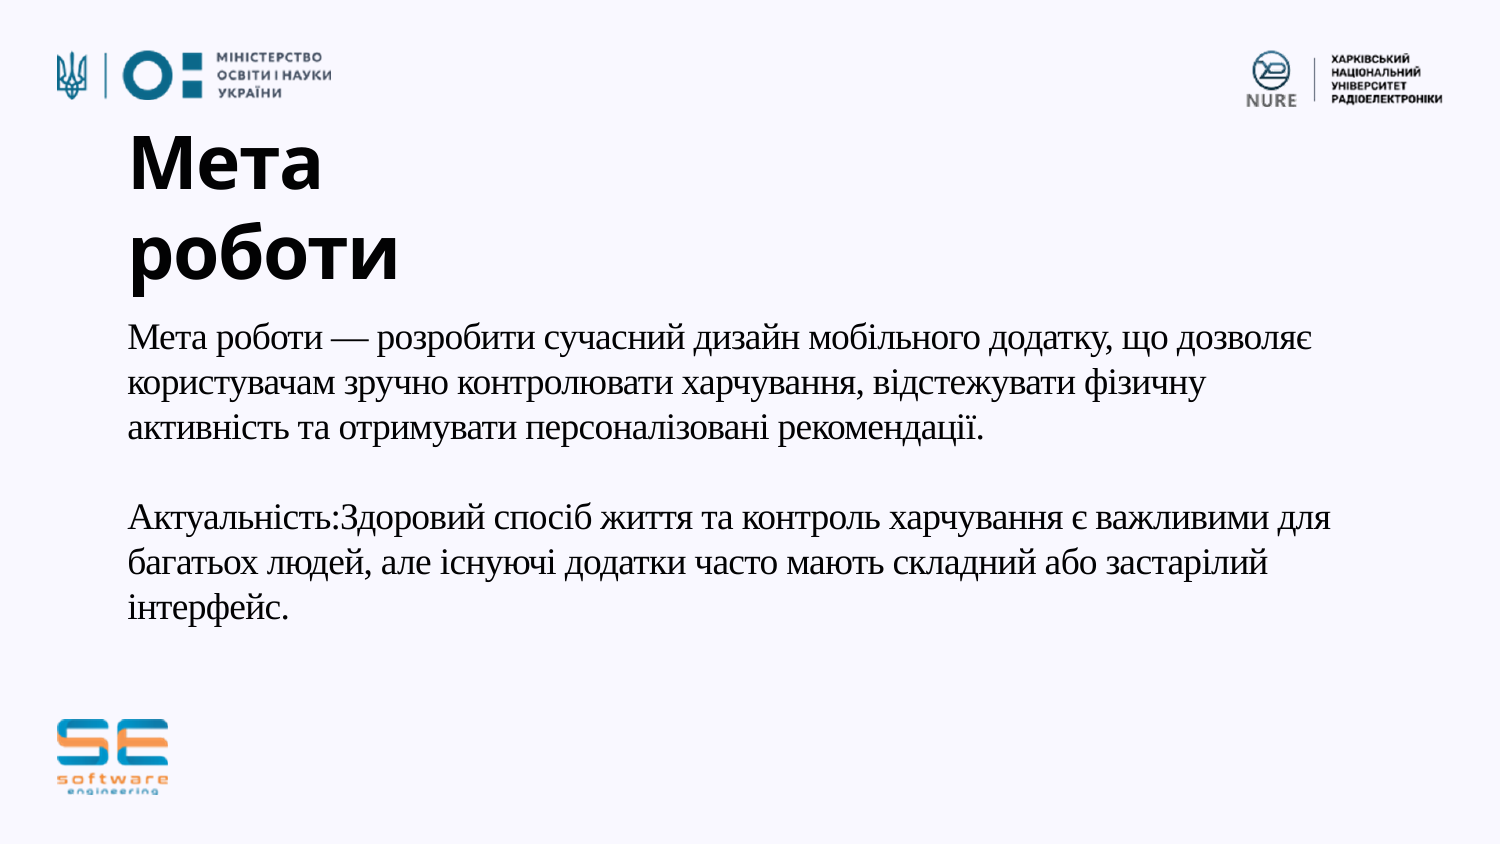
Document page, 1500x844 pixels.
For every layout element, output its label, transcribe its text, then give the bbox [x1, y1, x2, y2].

text_box Мета роботи — розробити сучасний дизайн мобільного додатку, що дозволяє користувачам зручно контролювати харчування, відстежувати фізичну активність та отримувати персоналізовані рекомендації. Актуальність:Здоровий спосіб життя та контроль харчування є важливими для багатьох людей, але існуючі додатки часто мають складний або застарілий інтерфейс. [112, 310, 1364, 629]
picture [1220, 49, 1467, 107]
picture [57, 719, 168, 795]
text_box Мета роботи [112, 160, 567, 250]
picture [56, 49, 331, 101]
